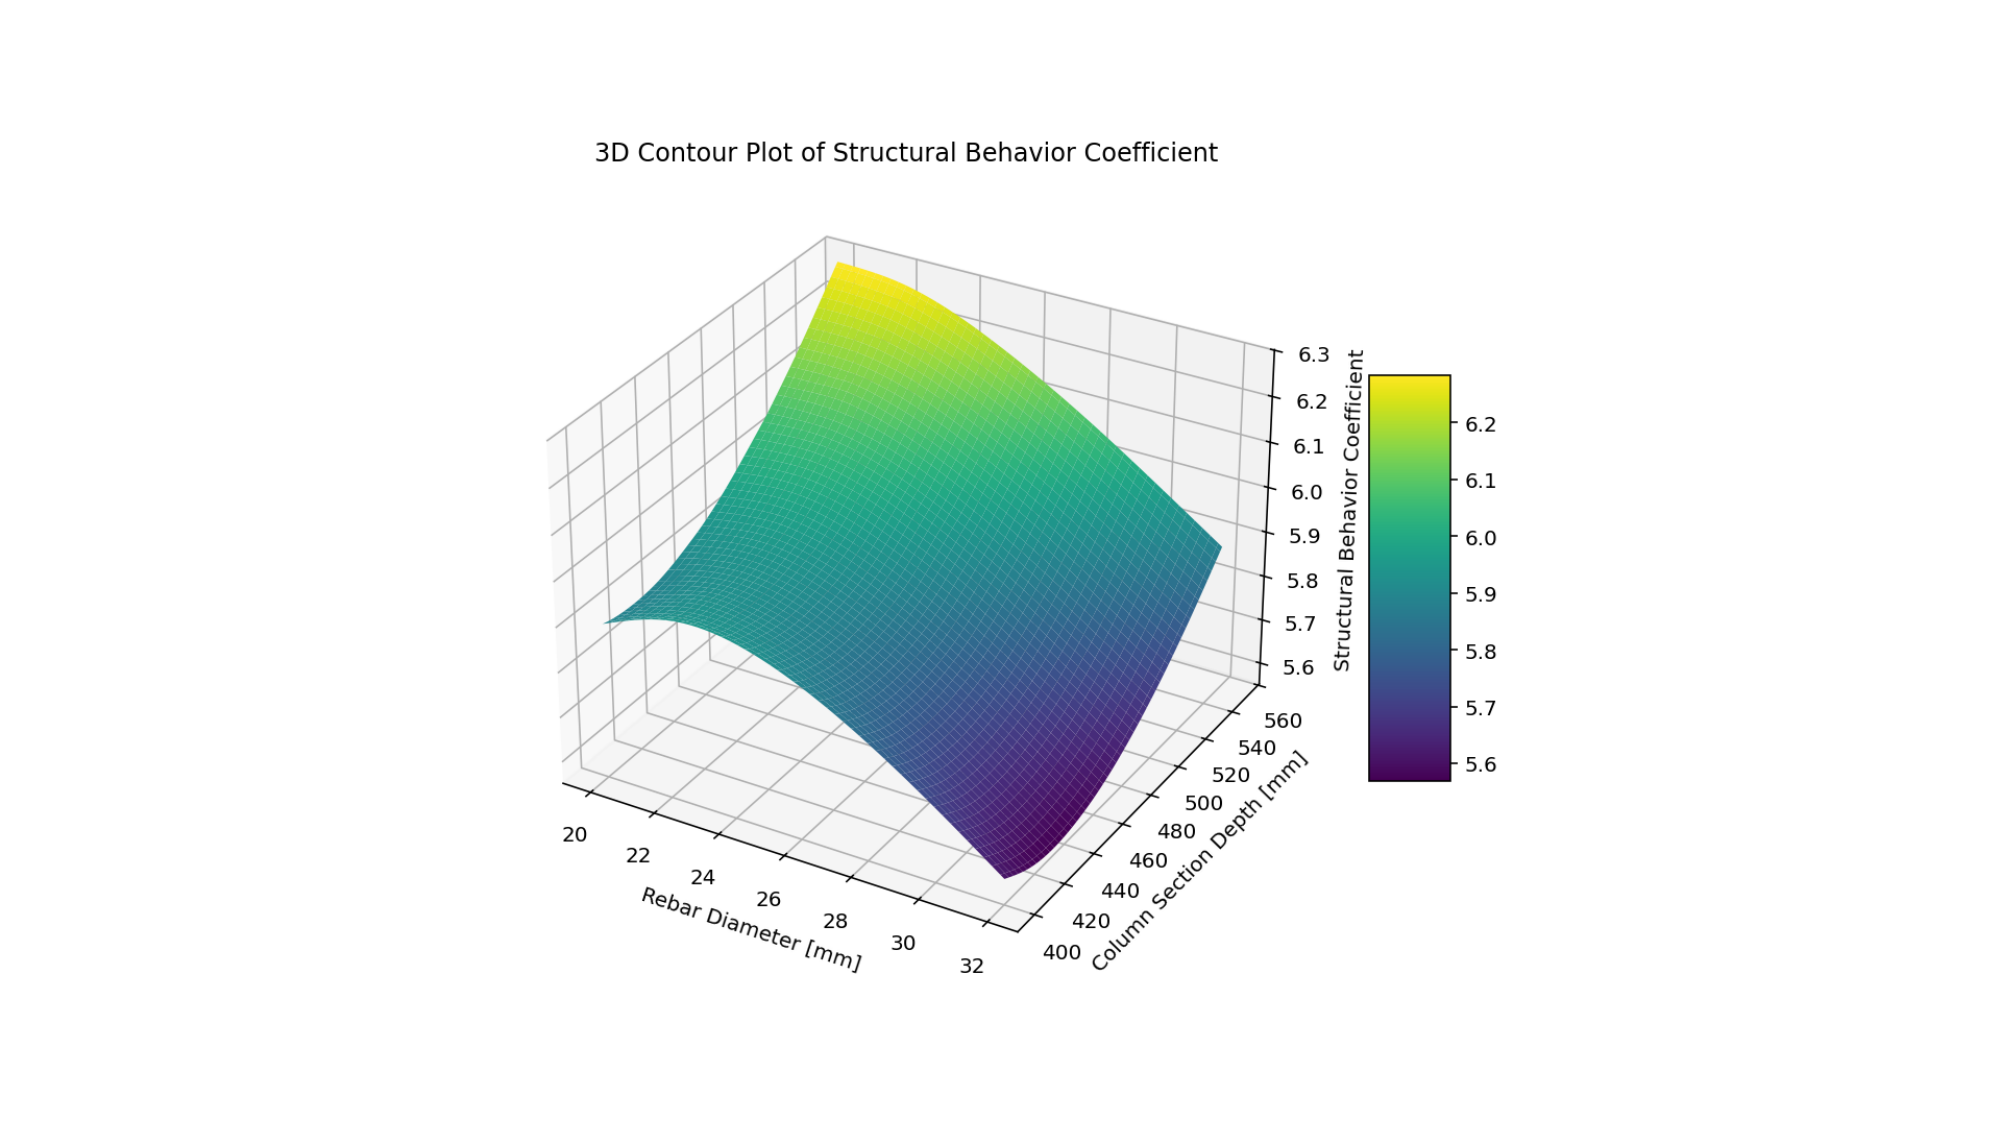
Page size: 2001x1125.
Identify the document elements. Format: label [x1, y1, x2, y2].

picture [486, 127, 1513, 998]
